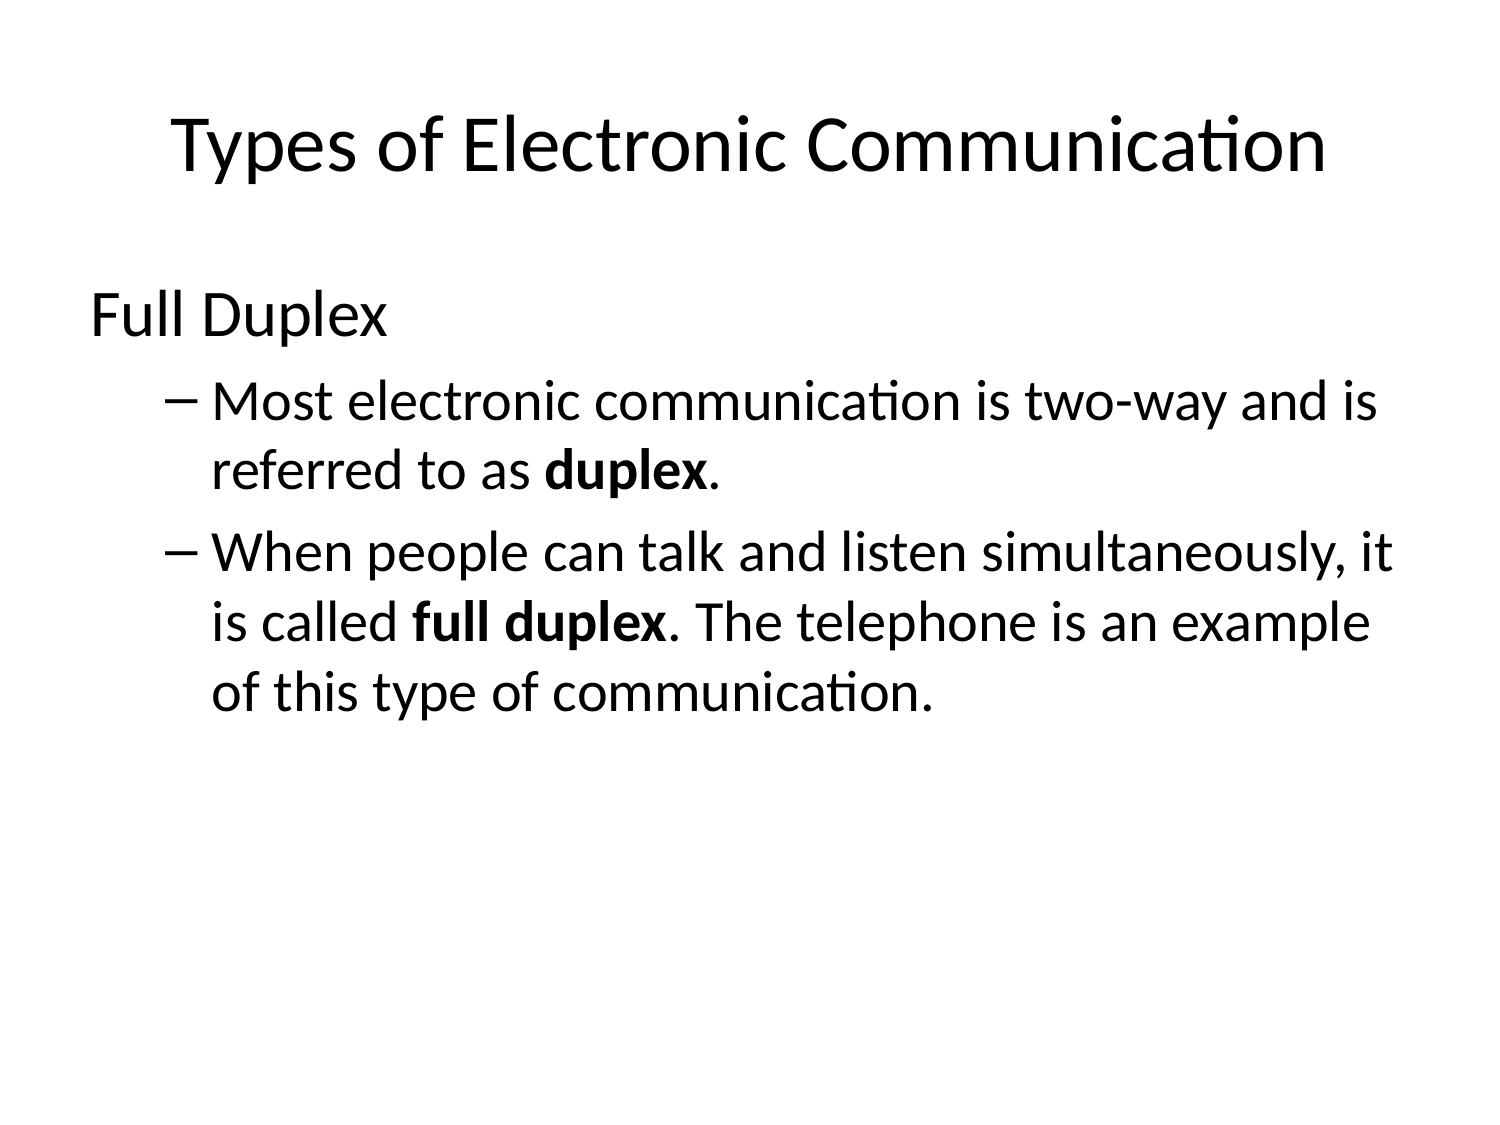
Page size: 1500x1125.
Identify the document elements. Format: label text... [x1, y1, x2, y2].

list Full Duplex Most electronic communication is two-way and is referred to as duplex. When people can talk and listen simultaneously, it is called full duplex. The telephone is an example of this type of communication. [75, 262, 1425, 1005]
title Types of Electronic Communication [75, 45, 1425, 233]
